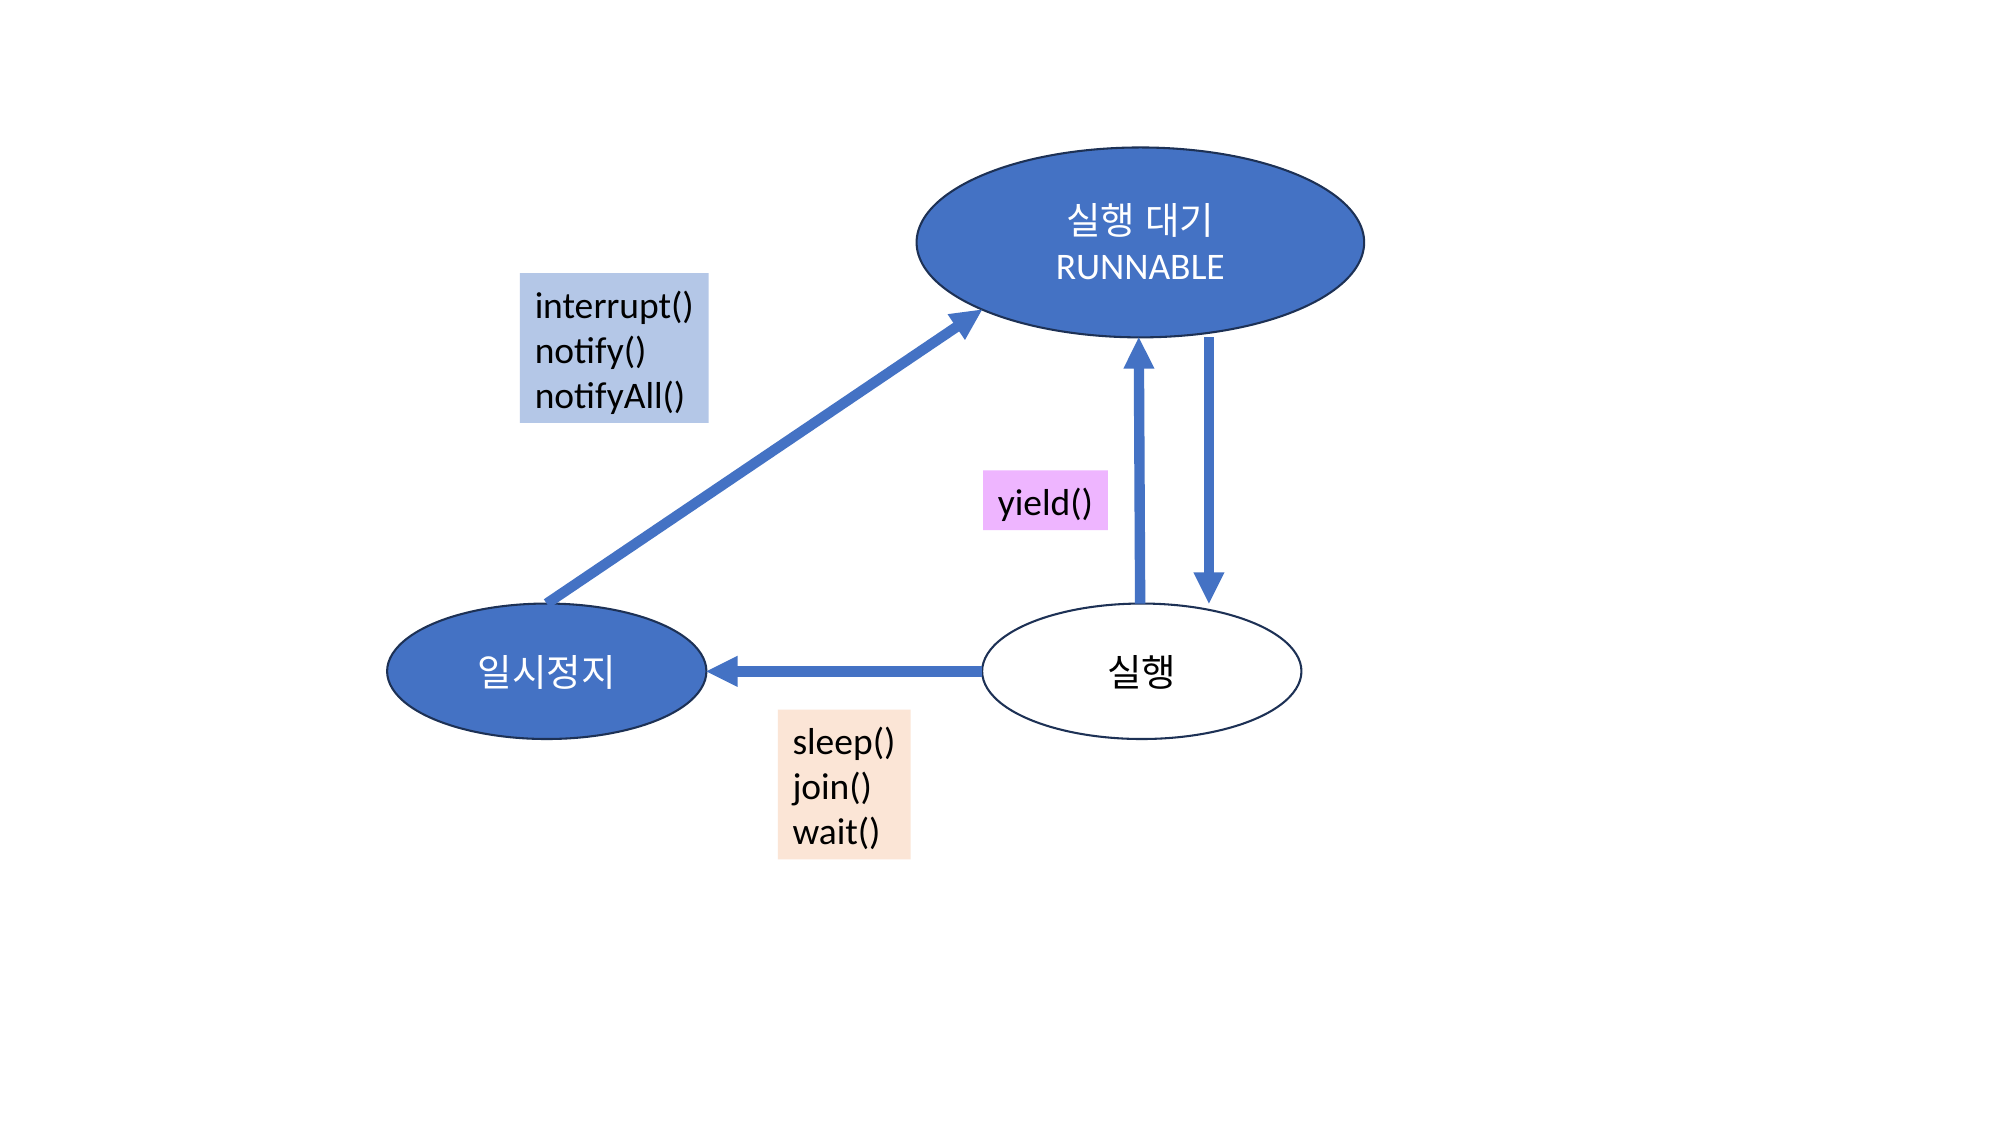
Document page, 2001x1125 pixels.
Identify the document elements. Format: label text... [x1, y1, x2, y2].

text_box sleep() join() wait() [777, 709, 911, 860]
text_box 일시정지 [386, 602, 708, 741]
text_box interrupt() notify() notifyAll() [519, 273, 709, 423]
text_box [546, 309, 983, 604]
text_box 실행 대기 RUNNABLE [915, 146, 1366, 339]
text_box yield() [983, 470, 1108, 531]
text_box 실행 [981, 602, 1303, 741]
